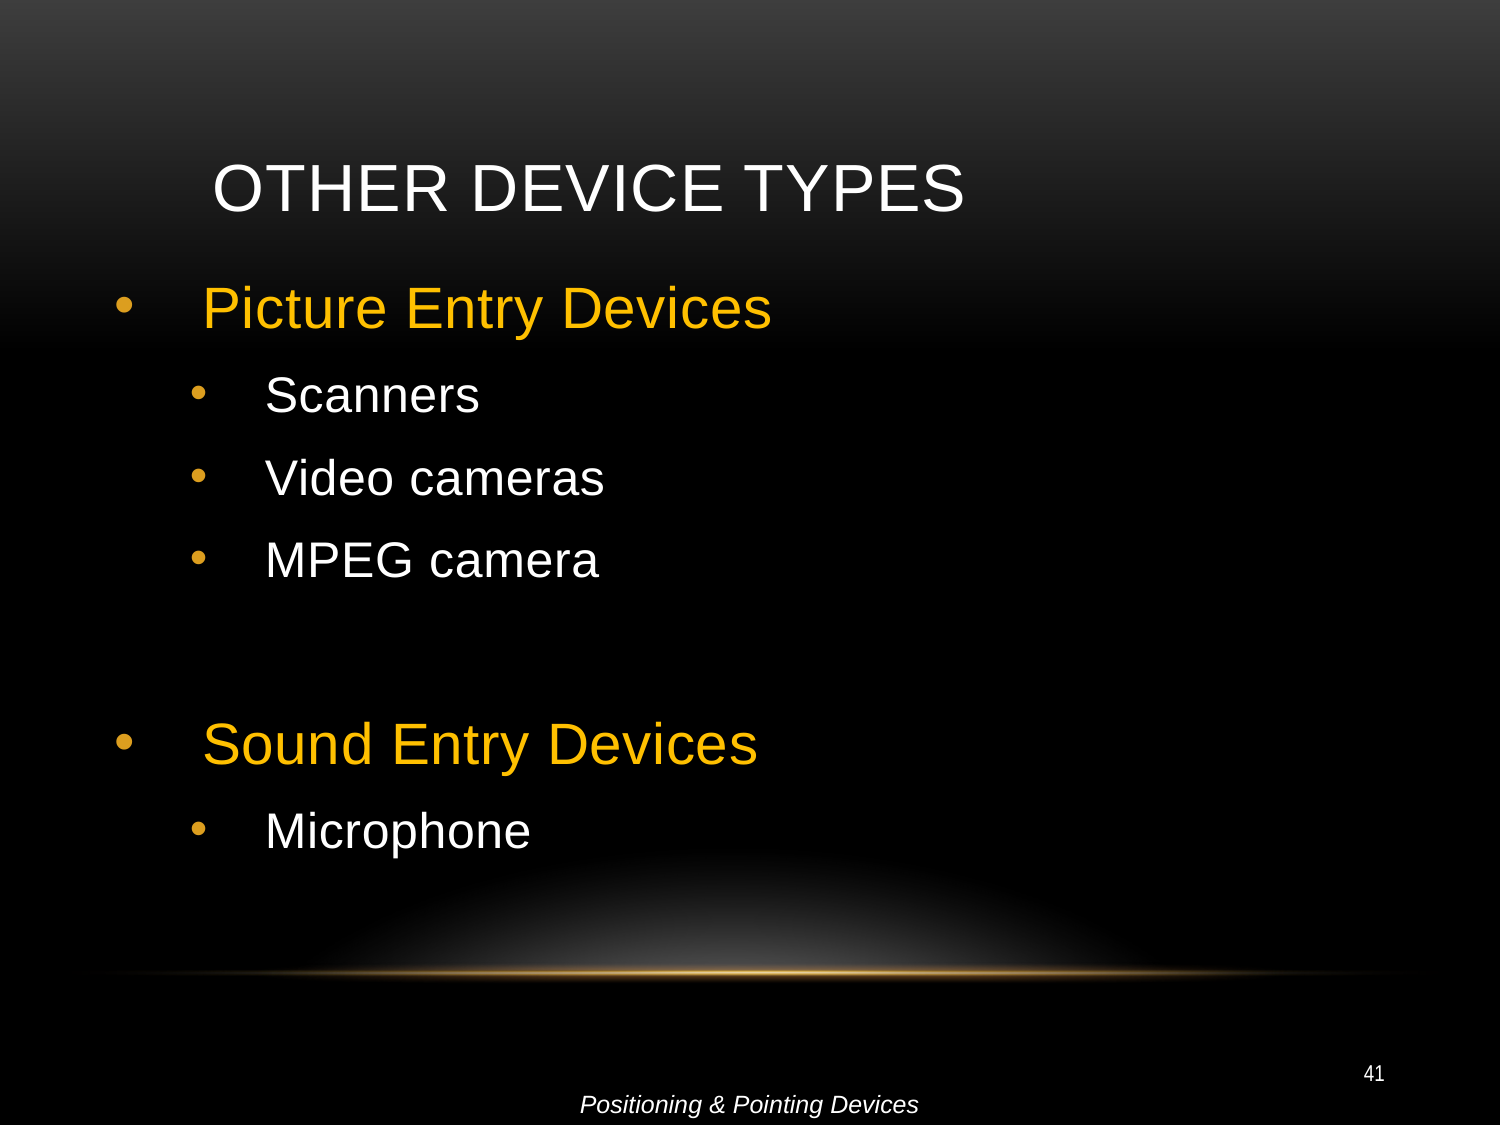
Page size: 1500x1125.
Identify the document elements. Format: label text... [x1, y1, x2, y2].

picture [0, 0, 1500, 1081]
text_box Positioning & Pointing Devices [0, 1081, 1500, 1125]
list Picture Entry Devices Scanners Video cameras MPEG camera Sound Entry Devices Microphone [99, 262, 1424, 988]
title Other device Types [99, 45, 1400, 233]
slide_number 41 [1237, 1042, 1400, 1081]
